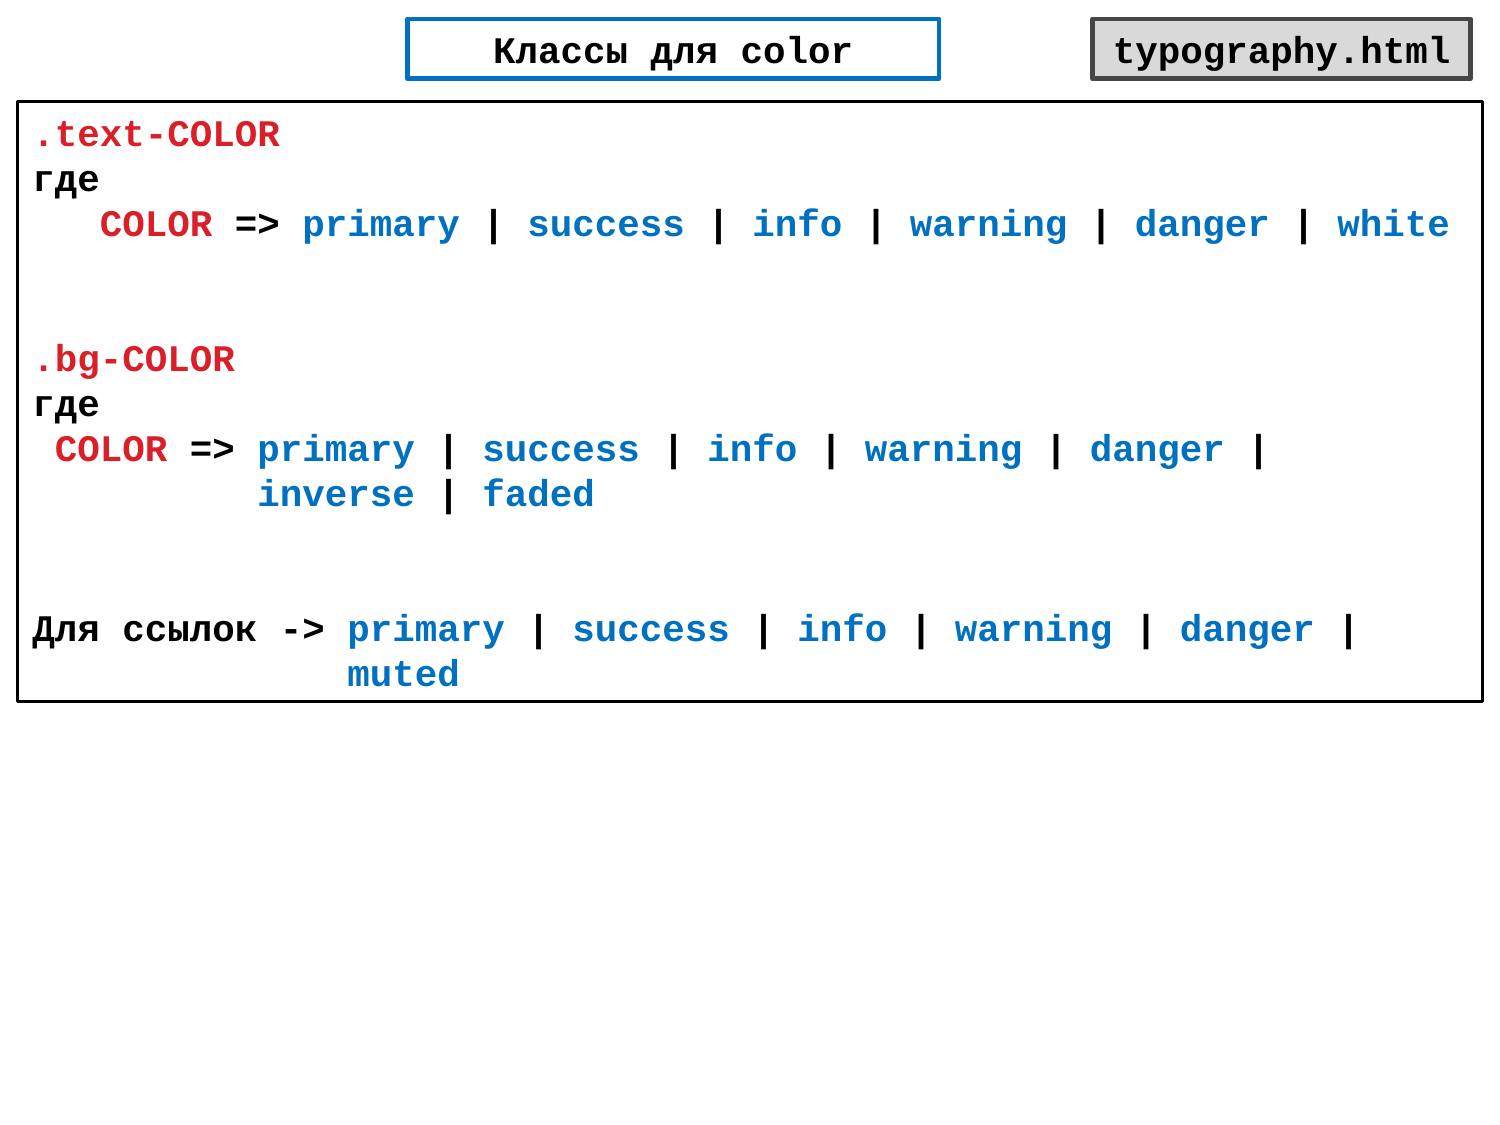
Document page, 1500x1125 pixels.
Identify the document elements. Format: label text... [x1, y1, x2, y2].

text_box typography.html [1092, 19, 1471, 79]
text_box .text-COLOR где COLOR => primary | success | info | warning | danger | white .bg-COLOR где COLOR => primary | success | info | warning | danger | inverse | faded Для ссылок -> primary | success | info | warning | danger | muted [17, 101, 1483, 702]
text_box Классы для color [407, 19, 939, 79]
